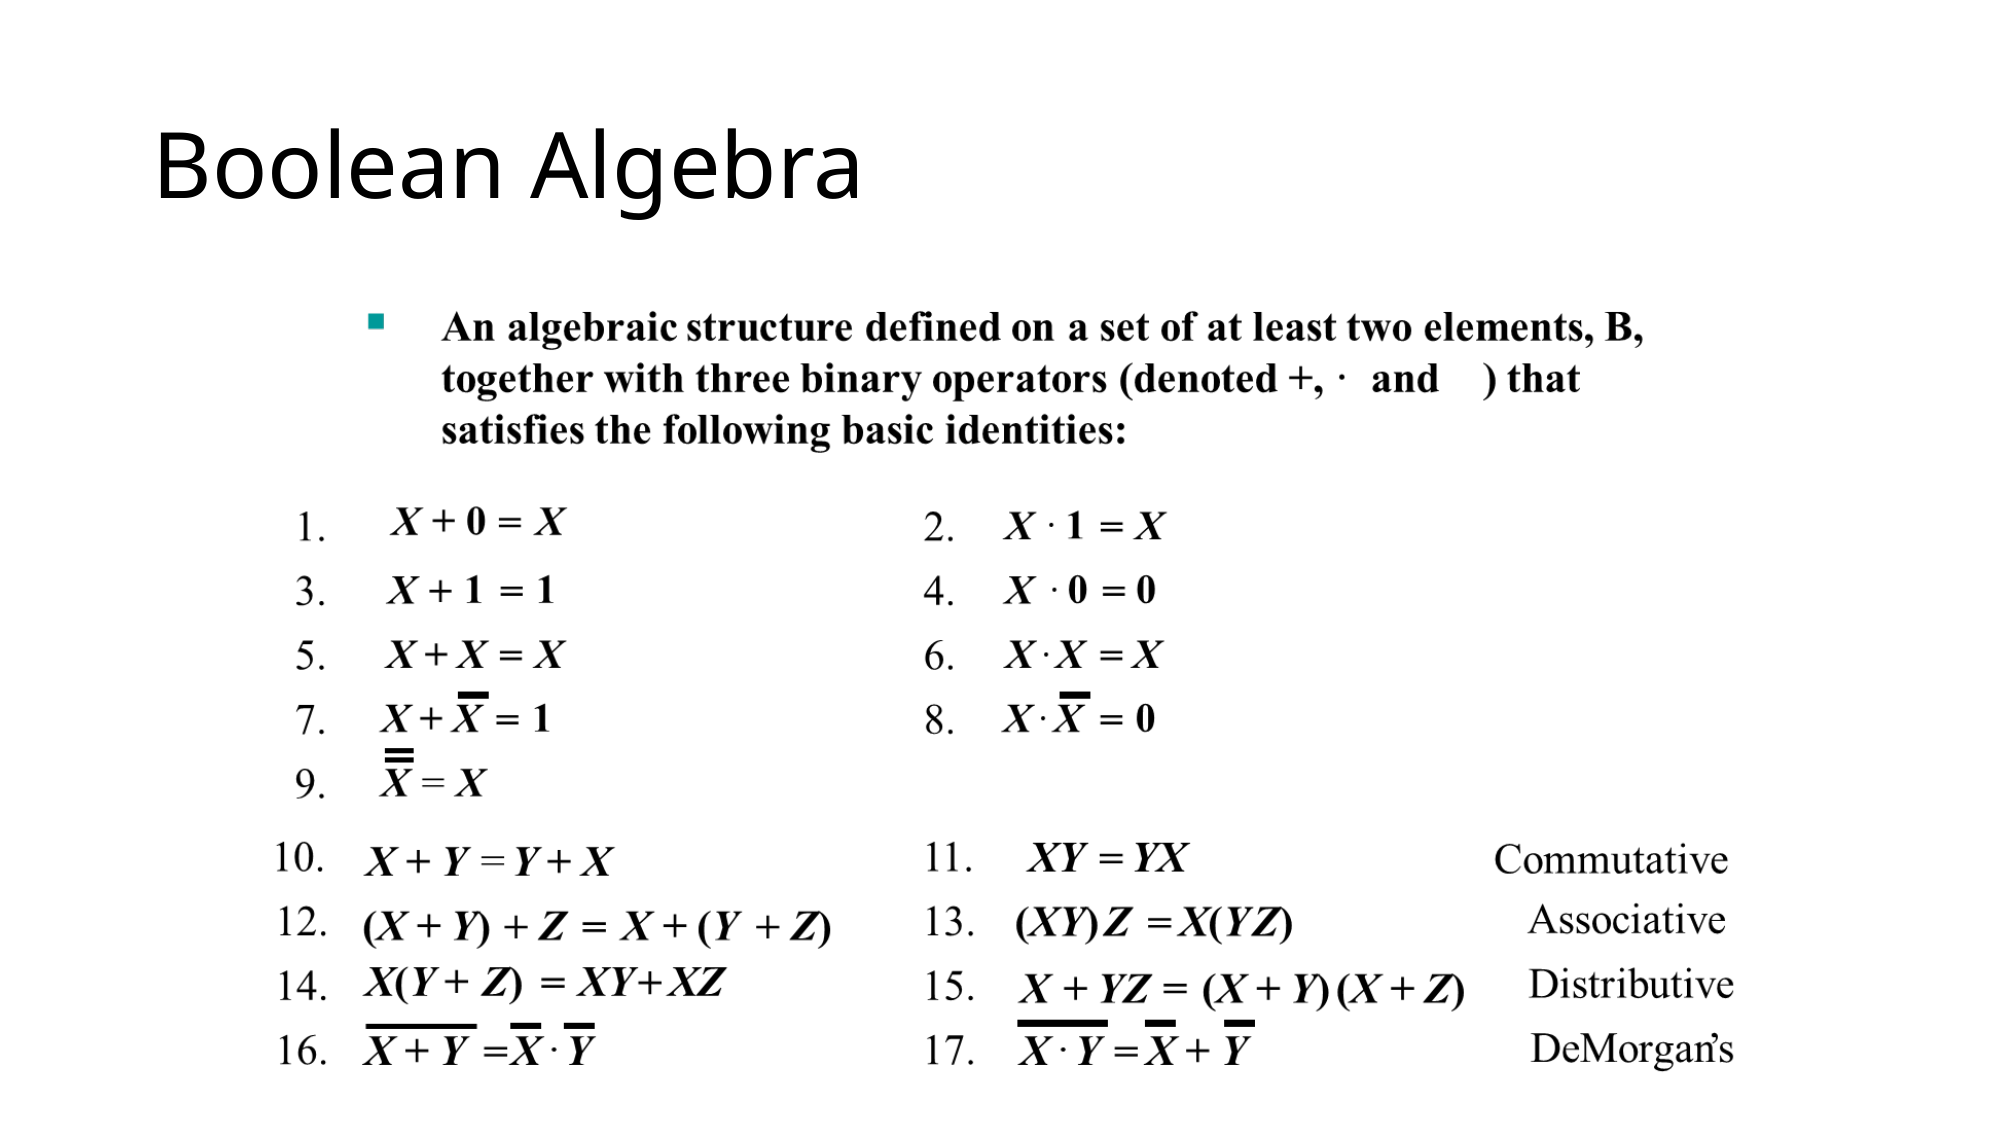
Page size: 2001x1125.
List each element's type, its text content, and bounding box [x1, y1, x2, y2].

title Boolean Algebra [137, 59, 1863, 278]
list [245, 277, 1760, 1102]
